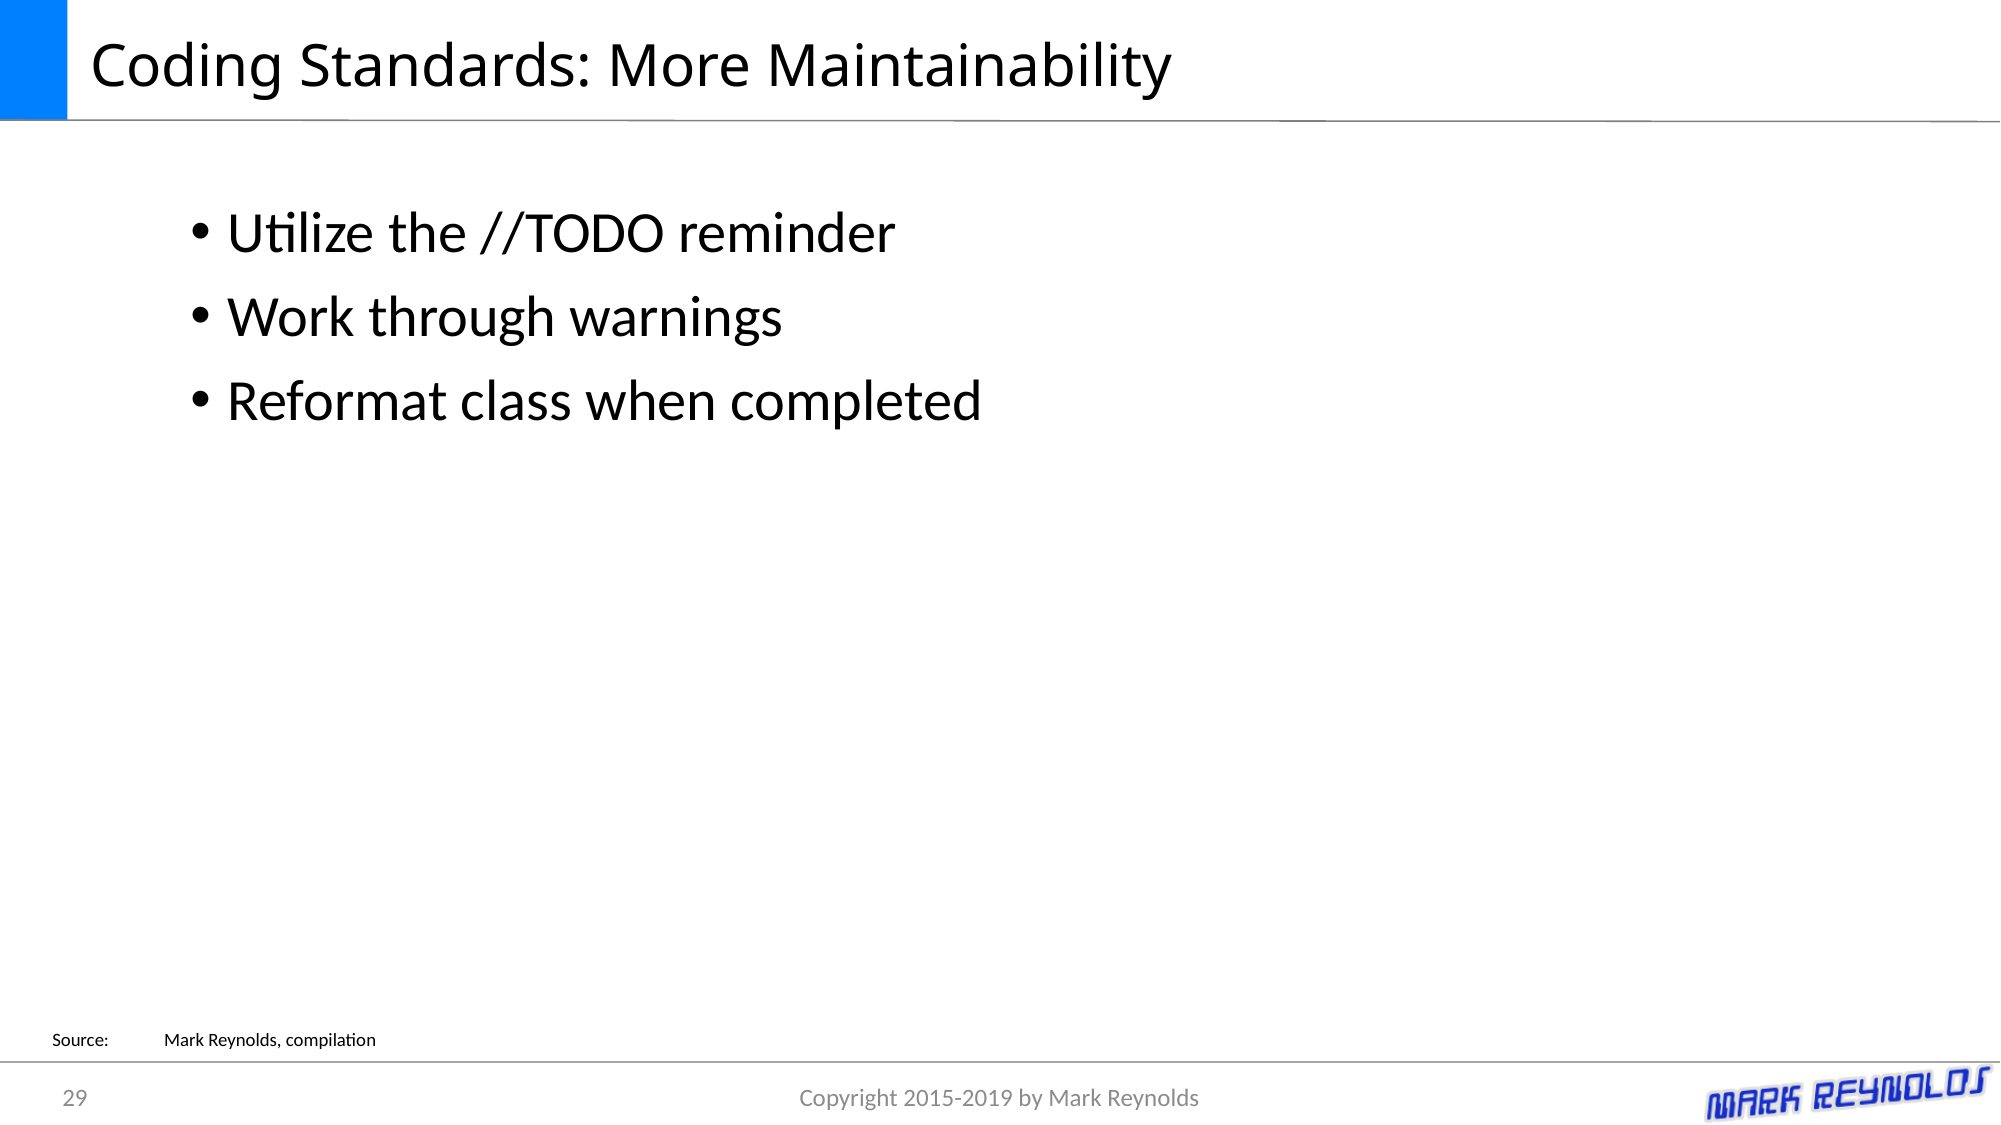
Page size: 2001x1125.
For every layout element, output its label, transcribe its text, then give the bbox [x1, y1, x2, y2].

slide_number 29 [37, 1073, 113, 1119]
list Utilize the //TODO reminder Work through warnings Reformat class when completed [175, 195, 1826, 1005]
picture [1699, 1059, 1997, 1125]
footer Copyright 2015-2019 by Mark Reynolds [349, 1073, 1650, 1119]
title Coding Standards: More Maintainability [75, 15, 1800, 120]
text_box Source: Mark Reynolds, compilation [37, 1020, 1538, 1058]
